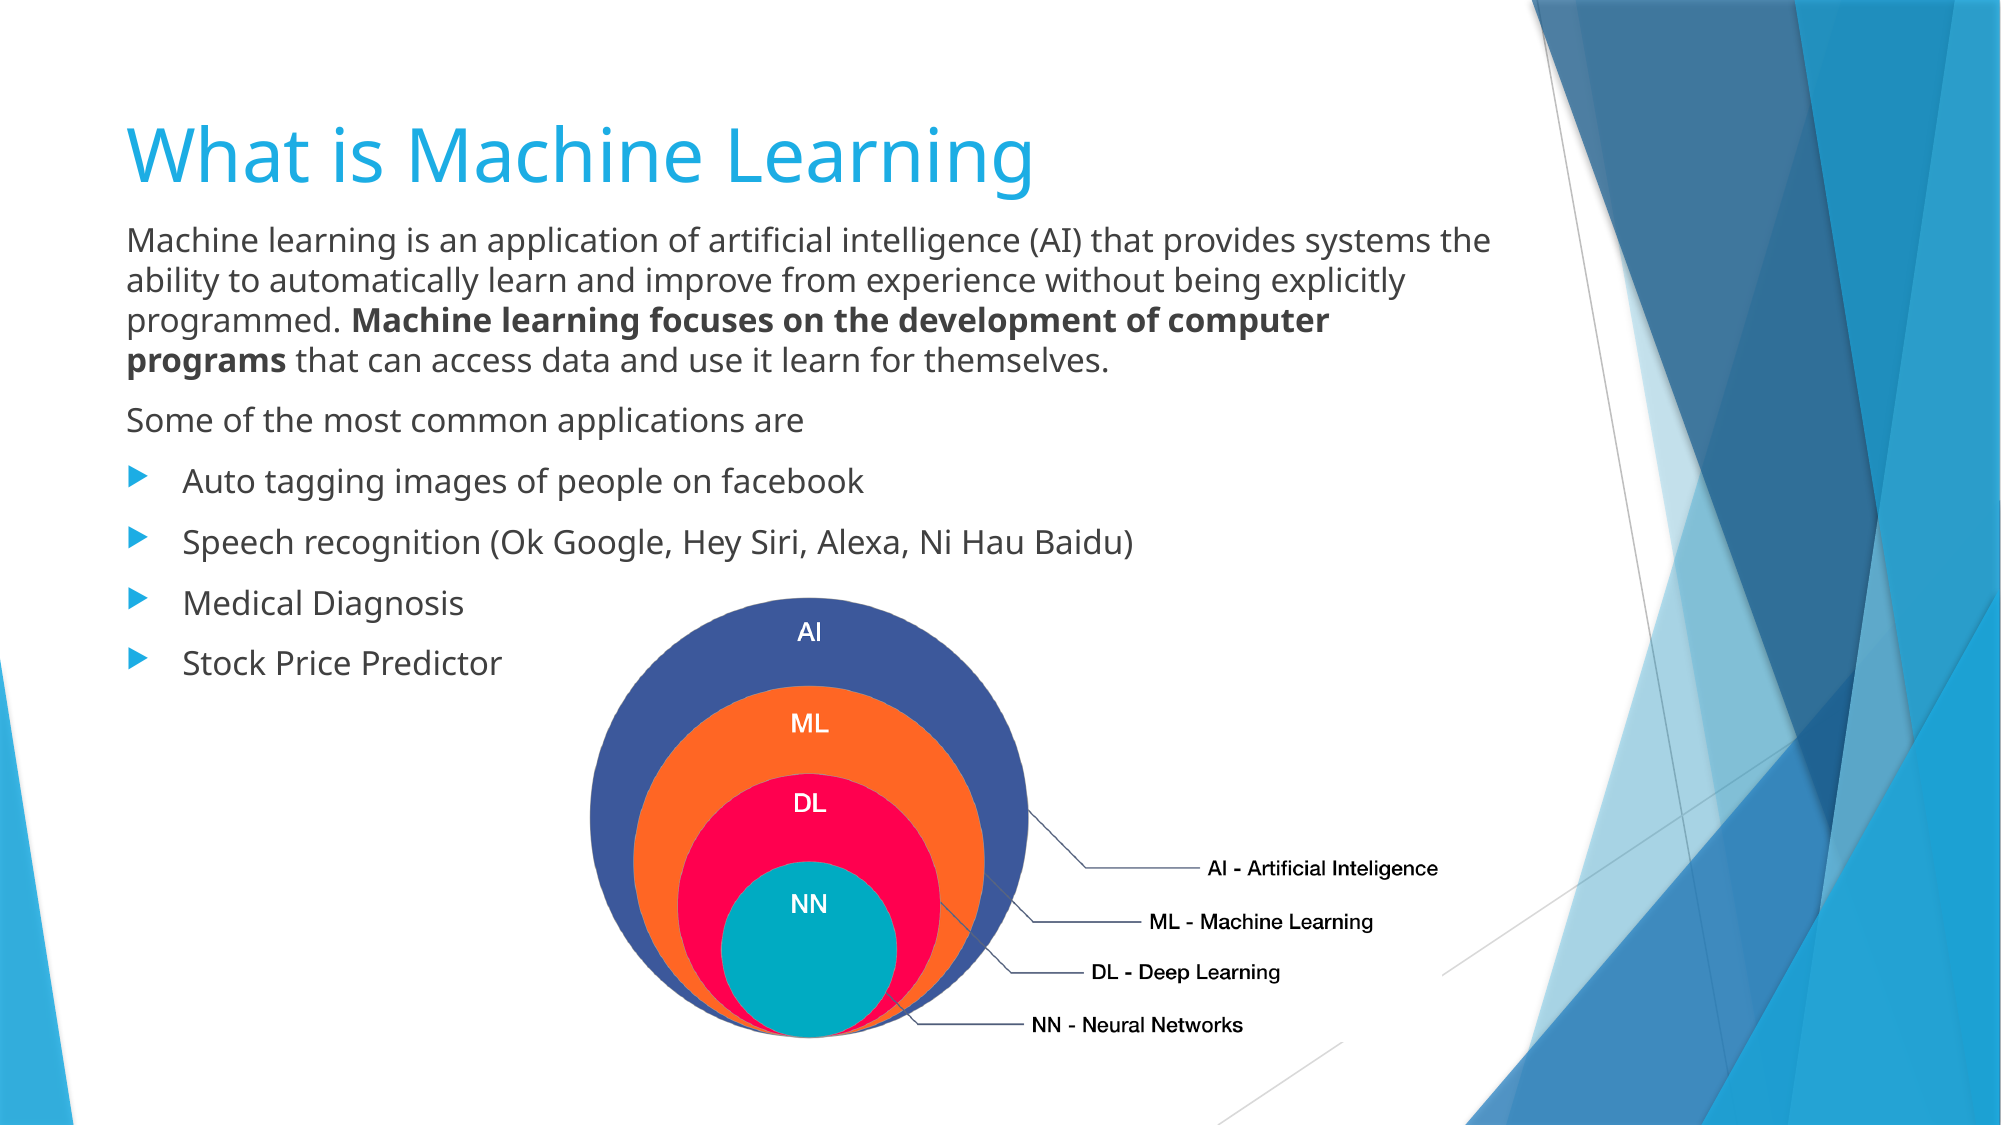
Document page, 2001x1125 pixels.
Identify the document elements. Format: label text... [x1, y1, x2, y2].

list Machine learning is an application of artificial intelligence (AI) that provides systems the ability to automatically learn and improve from experience without being explicitly programmed. Machine learning focuses on the development of computer programs that can access data and use it learn for themselves. Some of the most common applications are Auto tagging images of people on facebook Speech recognition (Ok Google, Hey Siri, Alexa, Ni Hau Baidu) Medical Diagnosis Stock Price Predictor [111, 211, 1522, 992]
title What is Machine Learning [111, 99, 1522, 211]
picture [581, 582, 1443, 1043]
